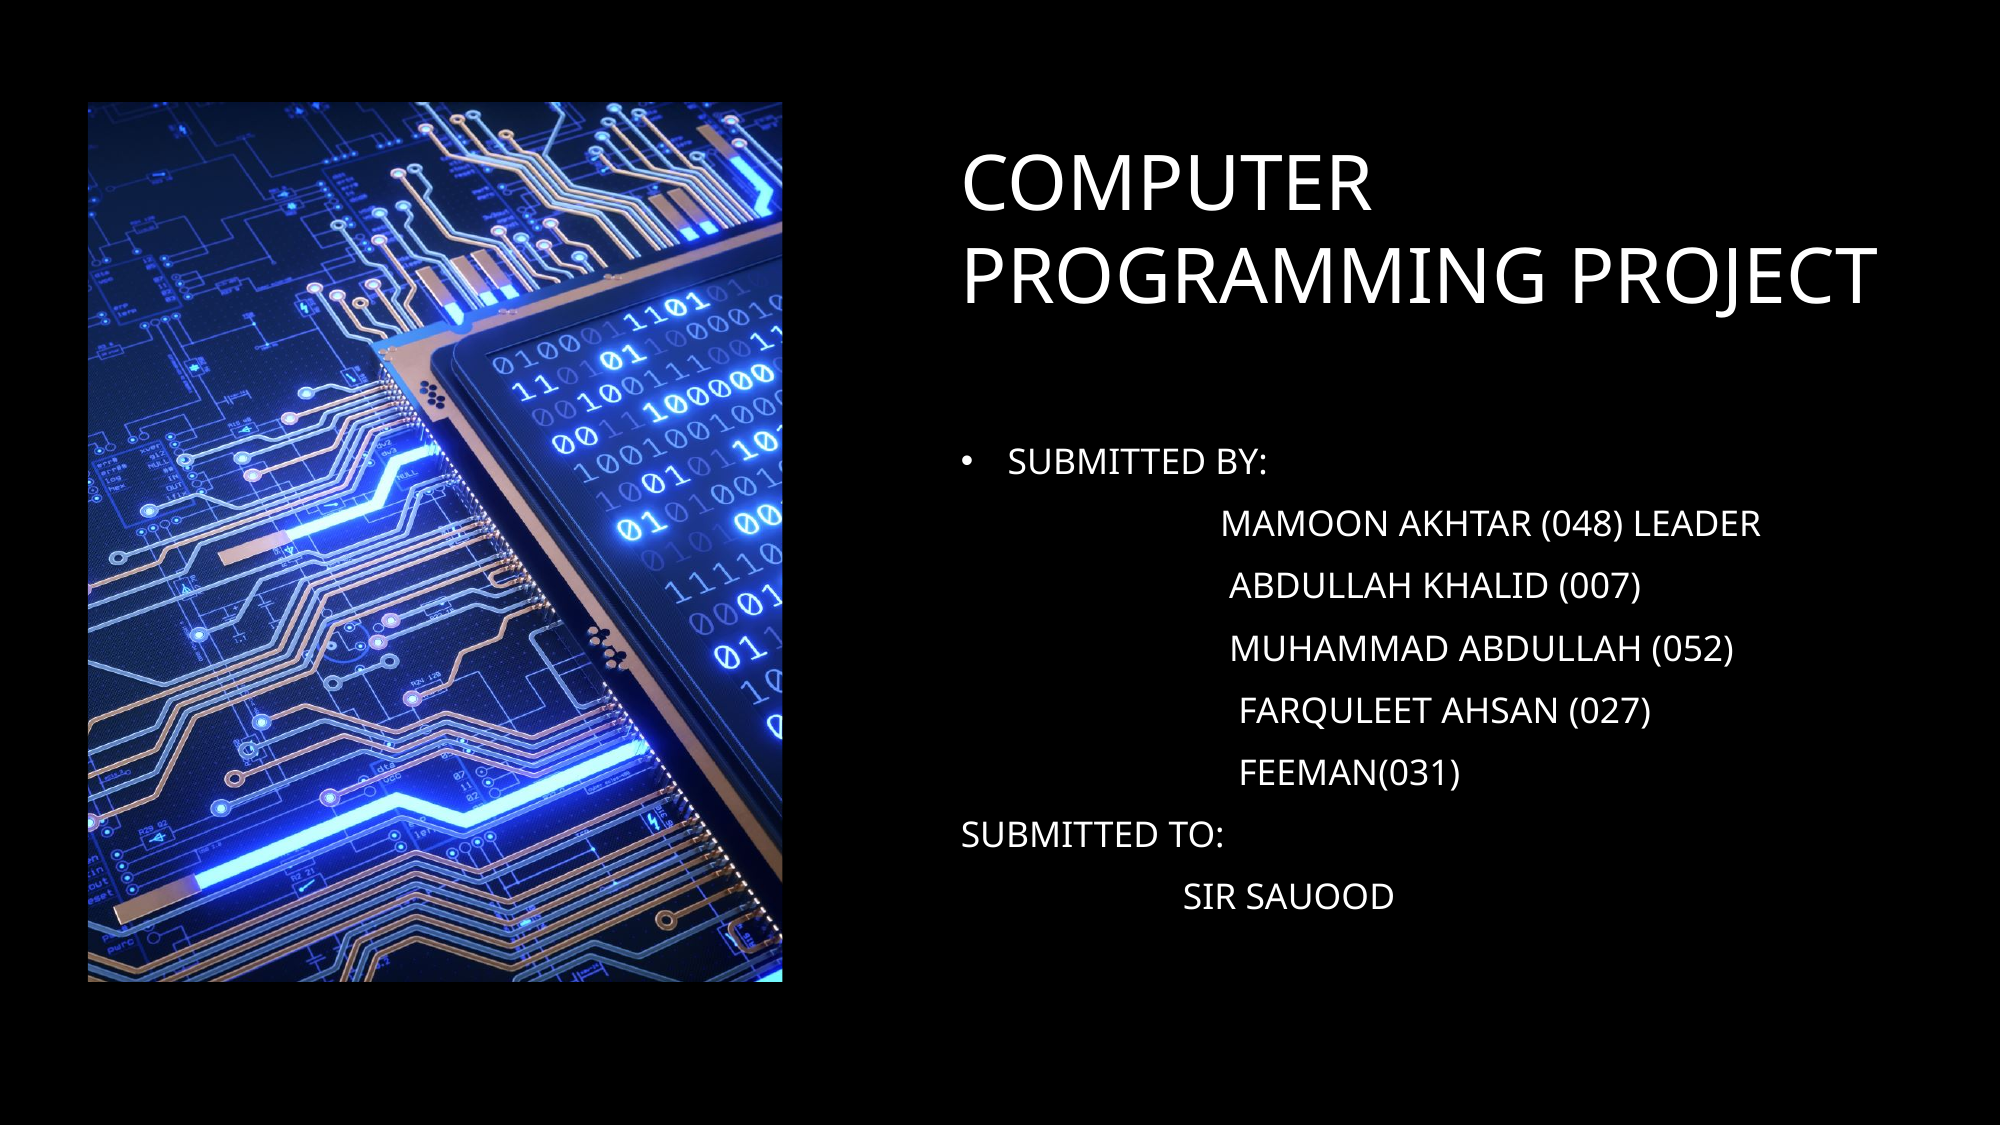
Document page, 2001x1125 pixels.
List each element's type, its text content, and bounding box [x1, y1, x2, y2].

title COMPUTER PROGRAMMING PROJECT [945, 57, 1905, 327]
picture [87, 102, 783, 982]
list Submitted by: Mamoon Akhtar (048) Leader Abdullah Khalid (007) Muhammad Abdullah (052) Farquleet Ahsan (027) Feeman(031) Submitted to: Sir Sauood [945, 429, 1904, 926]
